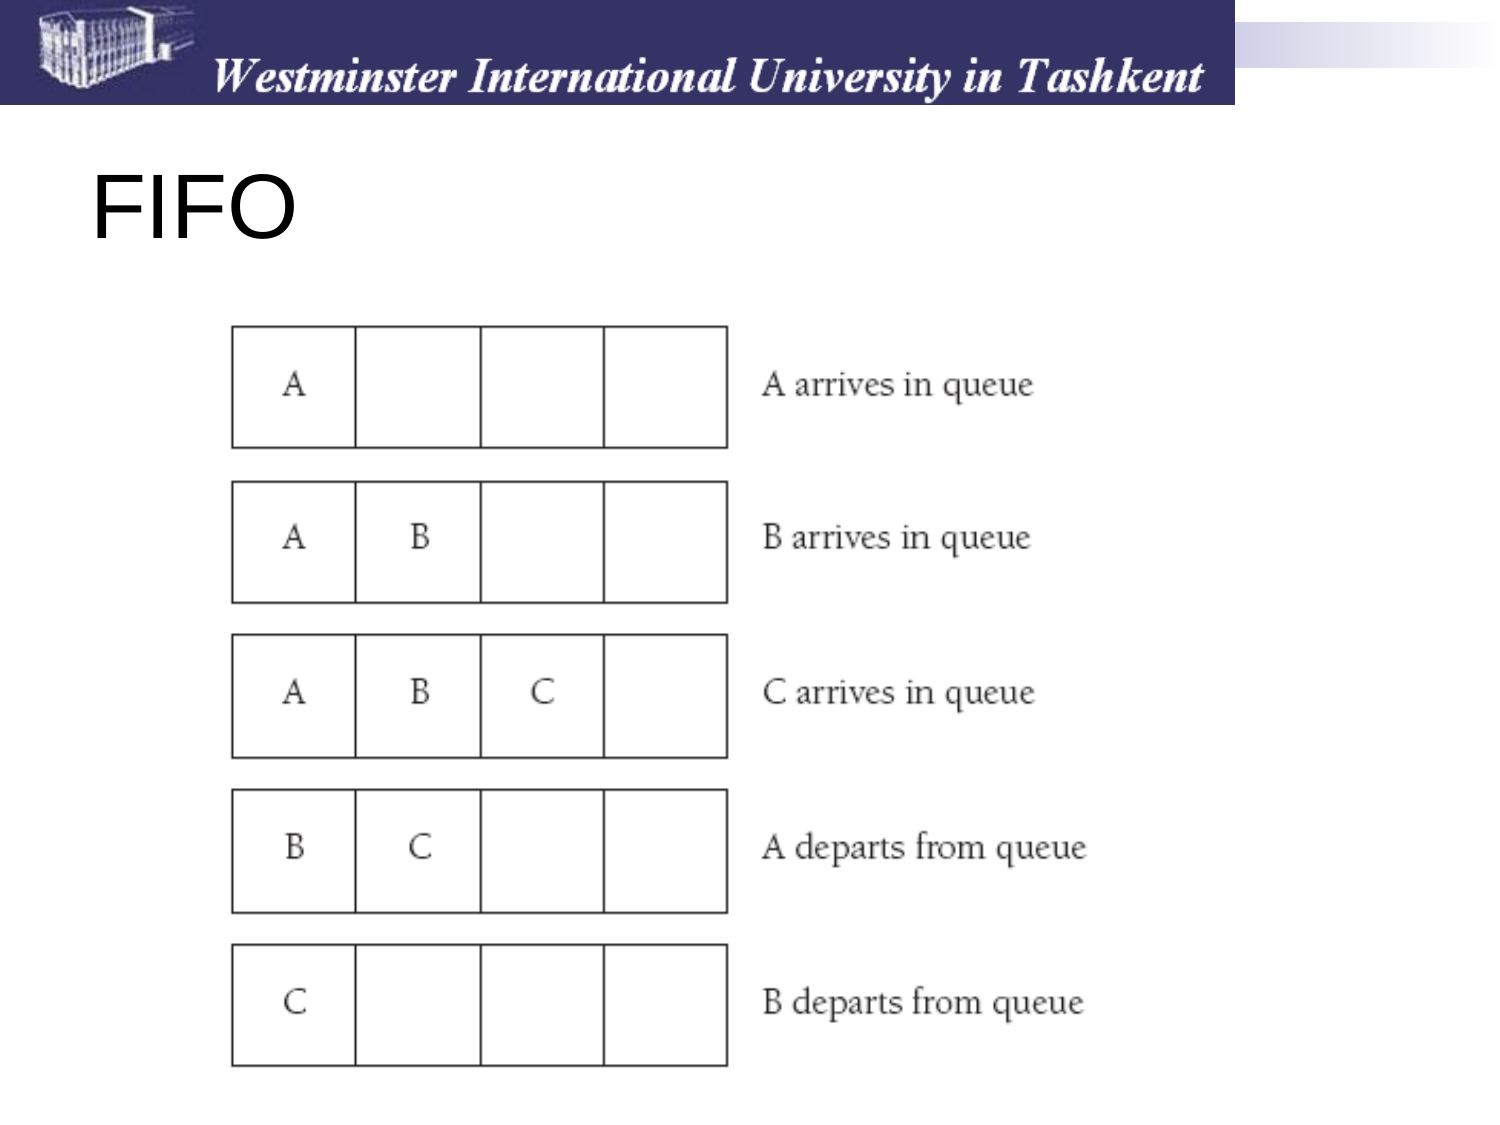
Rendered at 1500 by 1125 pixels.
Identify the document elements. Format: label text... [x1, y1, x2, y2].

title FIFO [75, 125, 1425, 279]
picture [37, 249, 1176, 1083]
picture [0, 0, 1235, 105]
